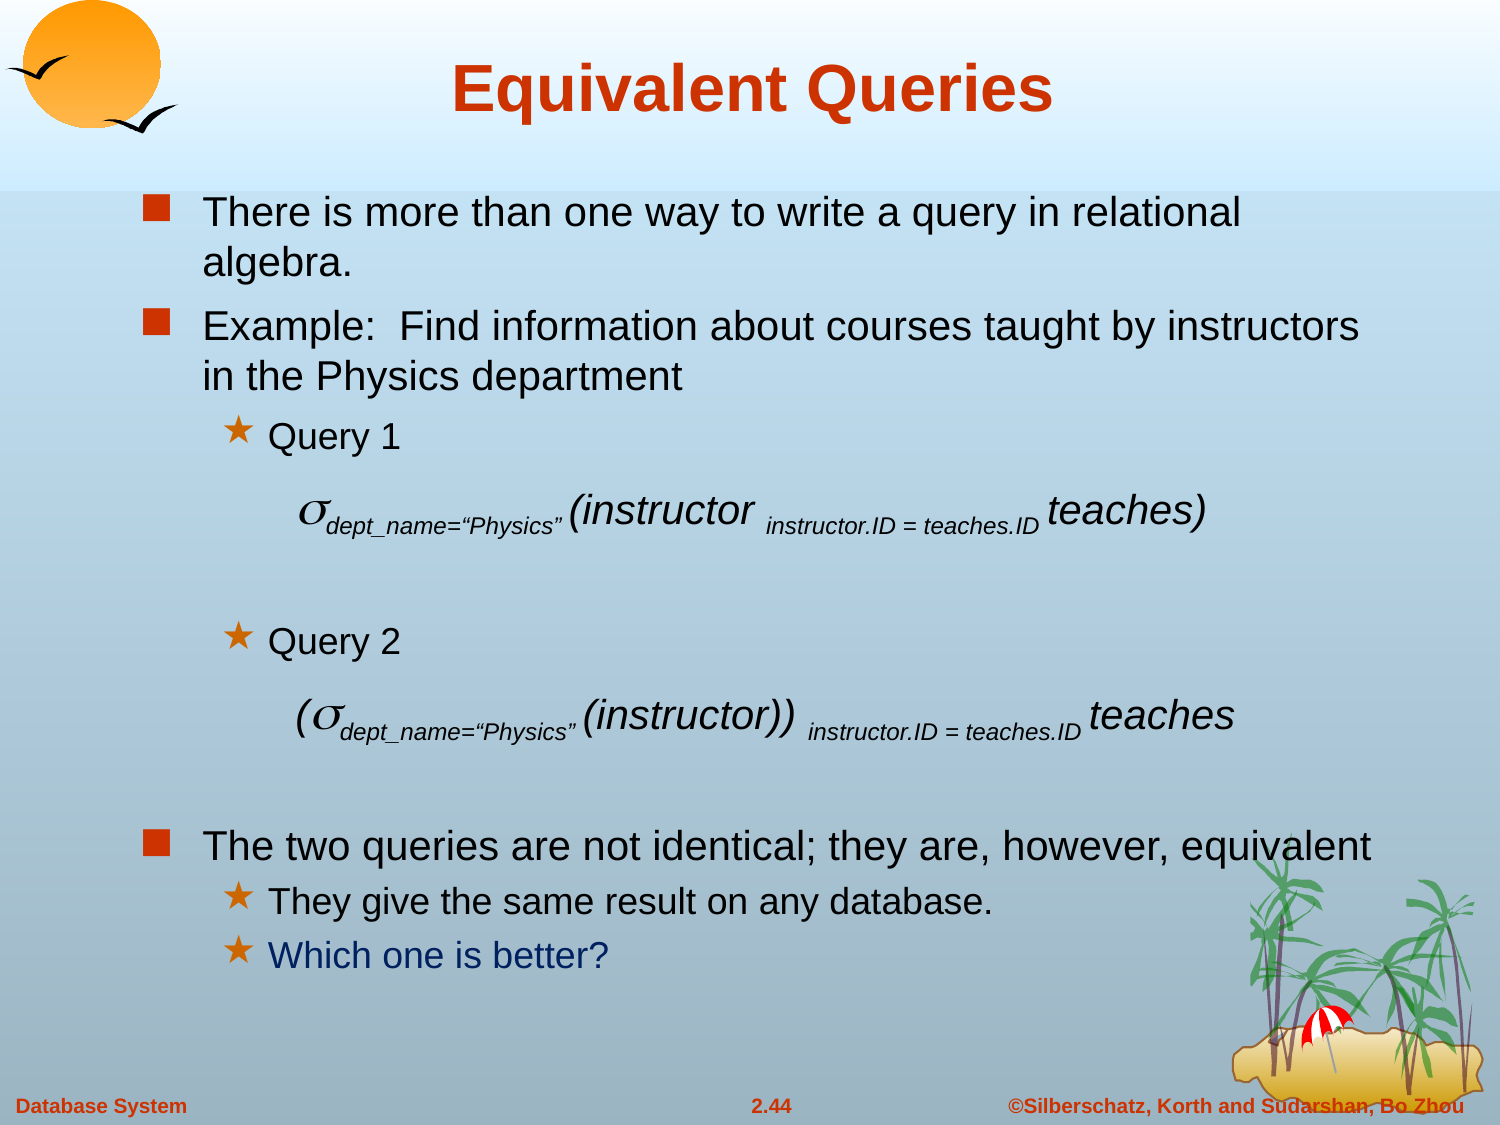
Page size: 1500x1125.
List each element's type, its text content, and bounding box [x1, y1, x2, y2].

title Equivalent Queries [90, 32, 1416, 134]
